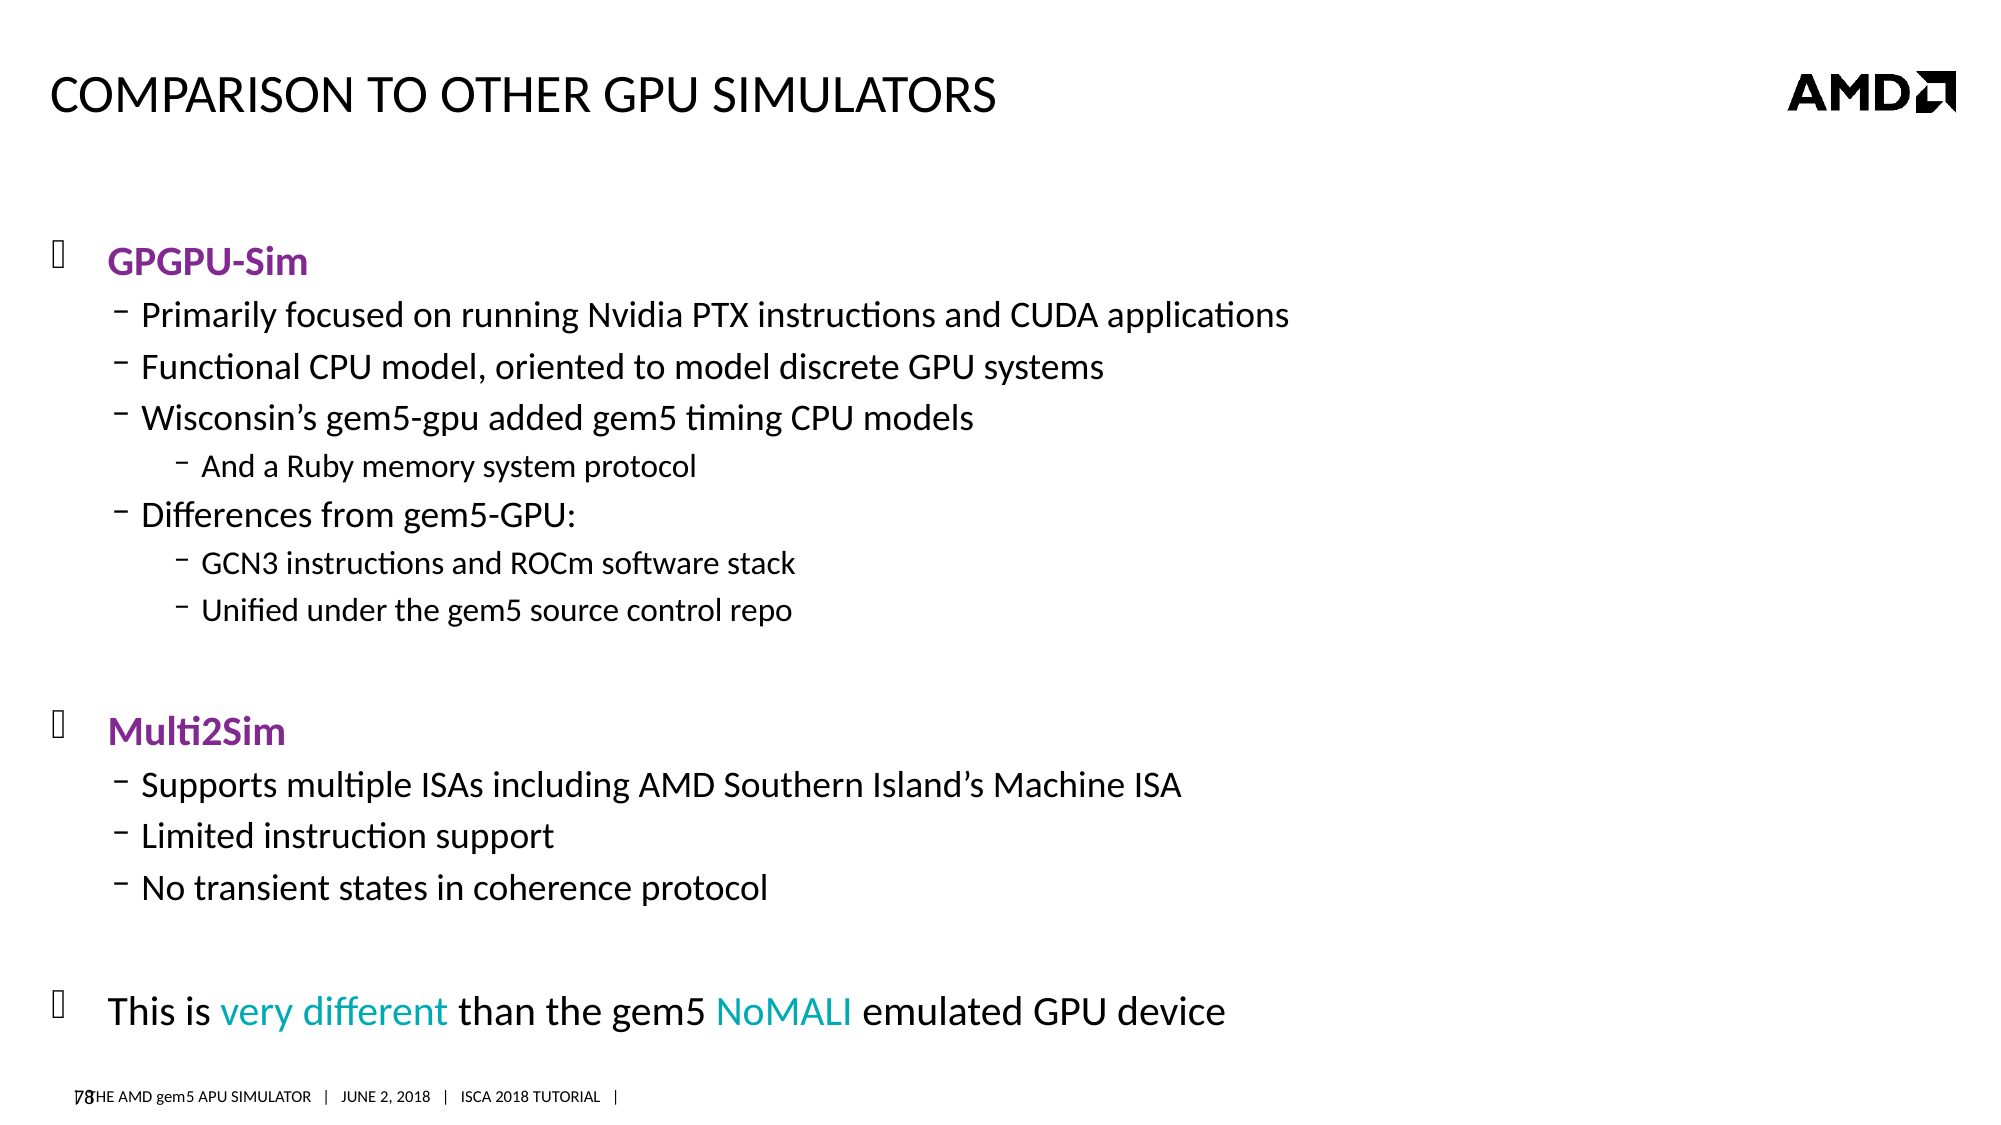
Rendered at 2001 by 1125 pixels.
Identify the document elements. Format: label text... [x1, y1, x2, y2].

list GPGPU-Sim Primarily focused on running Nvidia PTX instructions and CUDA applications Functional CPU model, oriented to model discrete GPU systems Wisconsin’s gem5-gpu added gem5 timing CPU models And a Ruby memory system protocol Differences from gem5-GPU: GCN3 instructions and ROCm software stack Unified under the gem5 source control repo Multi2Sim Supports multiple ISAs including AMD Southern Island’s Machine ISA Limited instruction support No transient states in coherence protocol This is very different than the gem5 NoMALI emulated GPU device [51, 226, 1912, 1037]
picture [1787, 71, 1956, 113]
title Comparison to other GPU Simulators [50, 45, 1761, 124]
